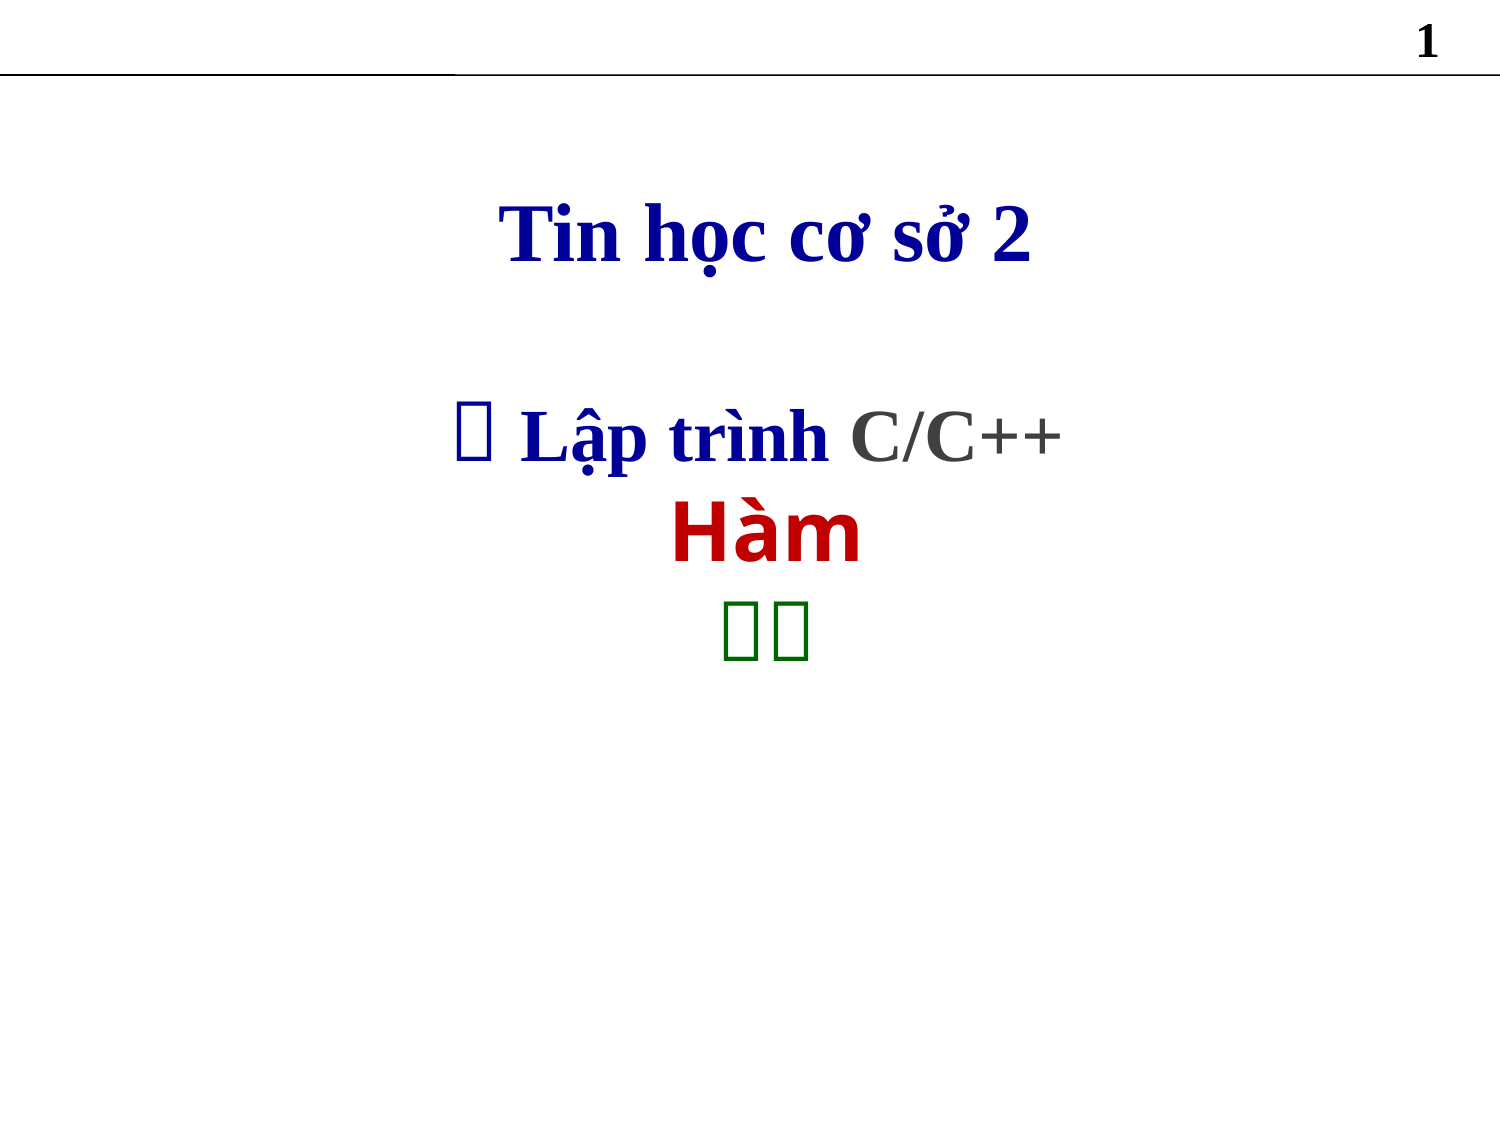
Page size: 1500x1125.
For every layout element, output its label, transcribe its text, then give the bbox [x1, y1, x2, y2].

title Tin học cơ sở 2  Lập trình C/C++ Hàm  [128, 81, 1405, 774]
slide_number 1 [1399, 0, 1500, 76]
